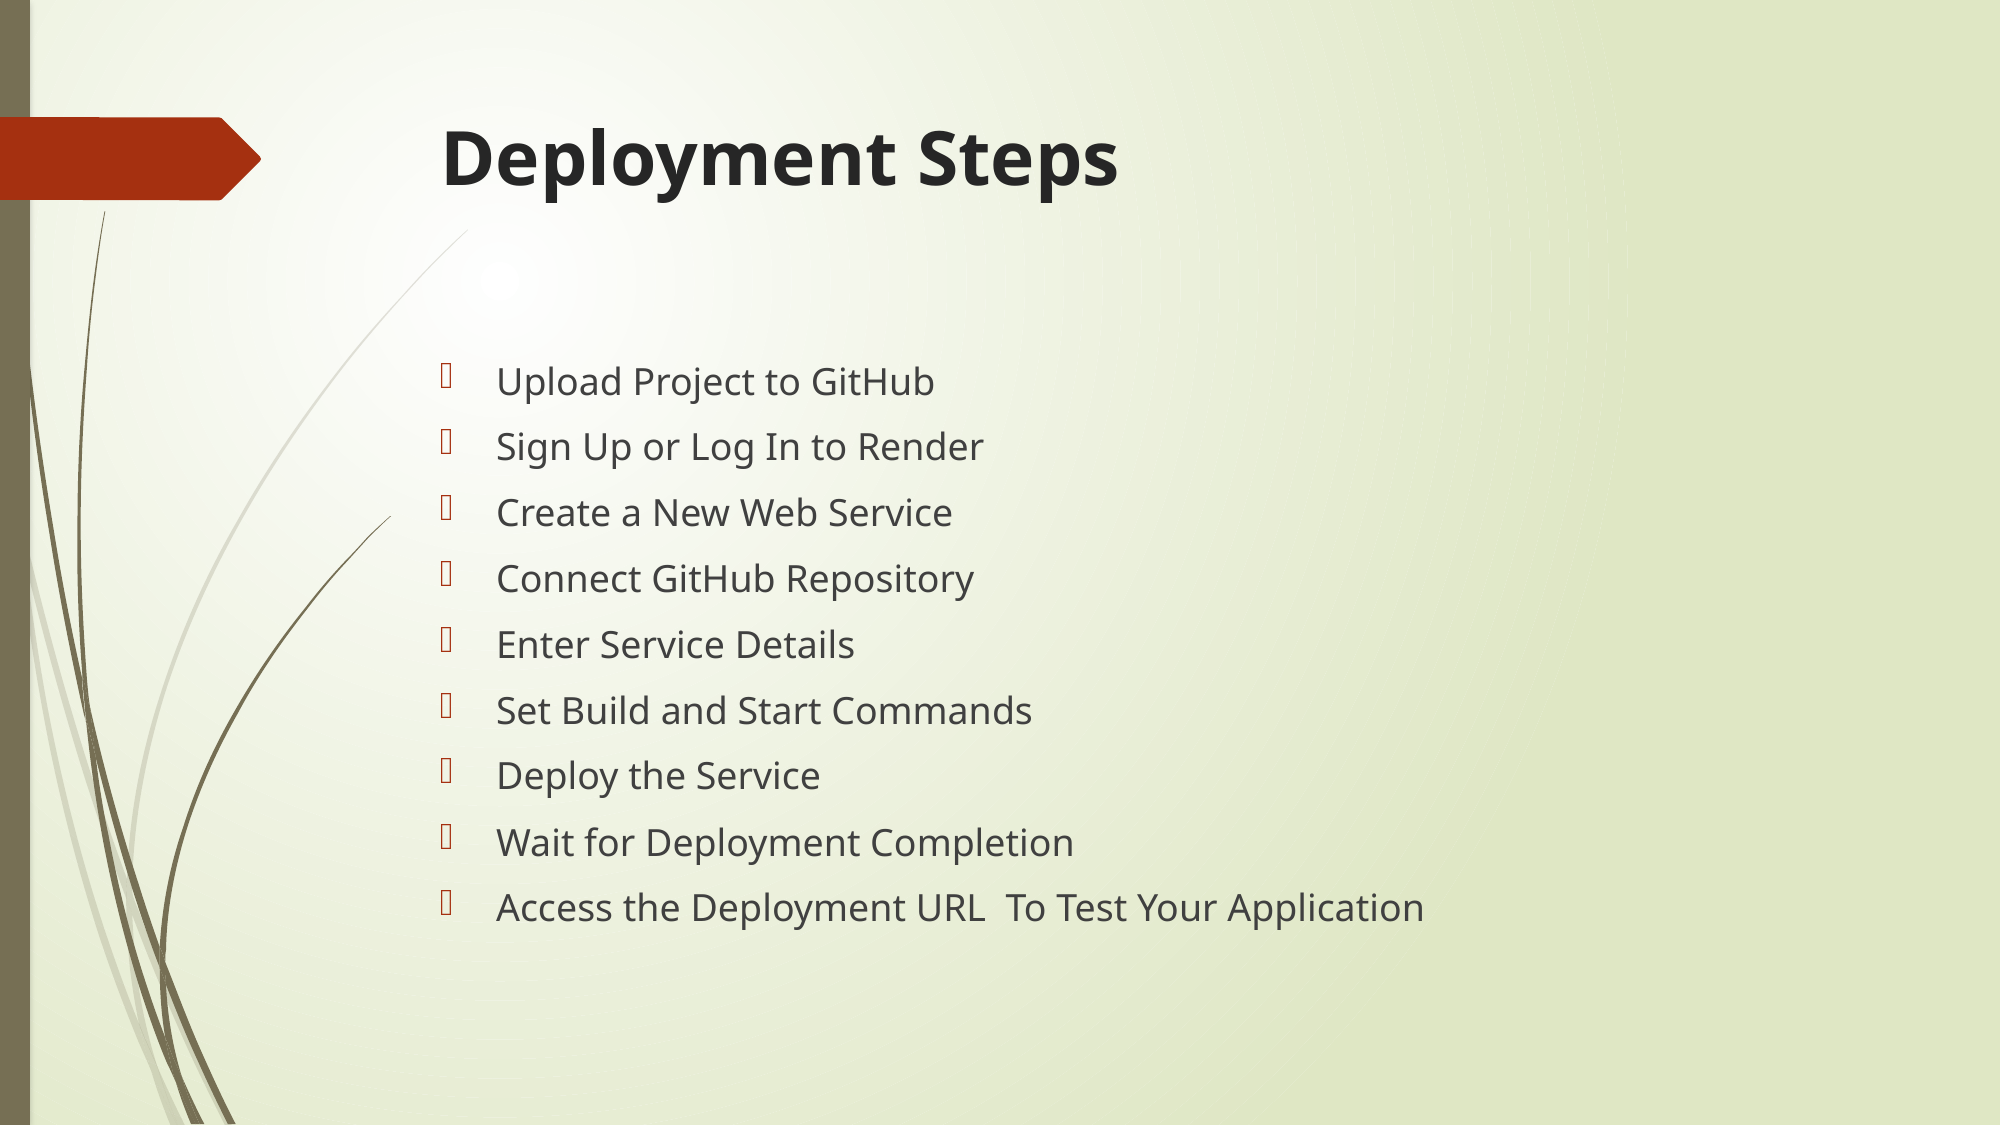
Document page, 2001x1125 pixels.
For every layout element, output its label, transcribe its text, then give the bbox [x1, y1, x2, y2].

title Deployment Steps [425, 102, 1888, 313]
list Upload Project to GitHub Sign Up or Log In to Render Create a New Web Service Connect GitHub Repository Enter Service Details Set Build and Start Commands Deploy the Service Wait for Deployment Completion Access the Deployment URL To Test Your Application [424, 350, 1888, 970]
